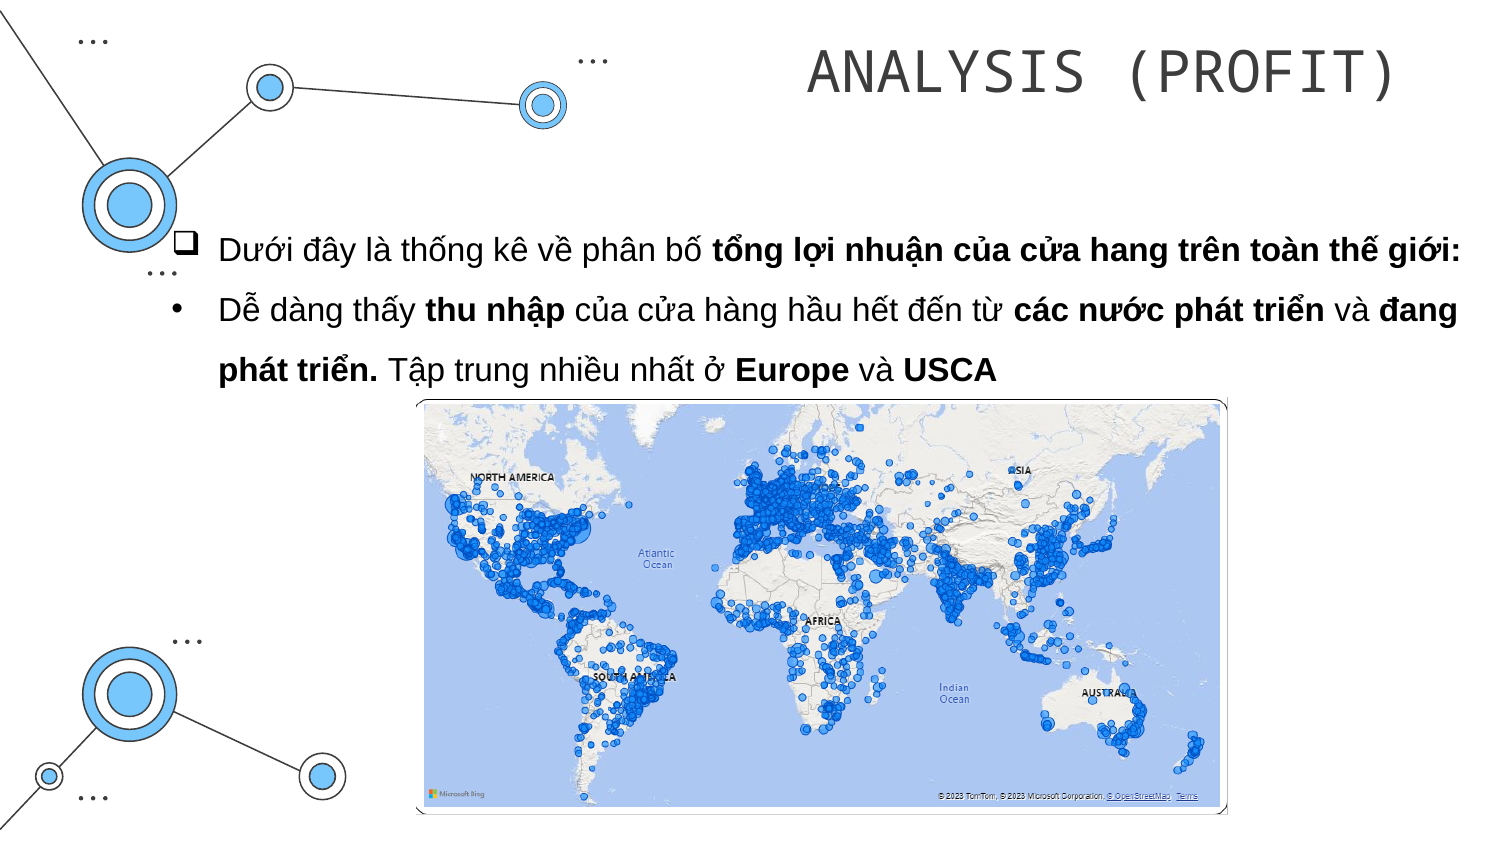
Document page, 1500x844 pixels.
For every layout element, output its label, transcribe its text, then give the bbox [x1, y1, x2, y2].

text_box Dưới đây là thống kê về phân bố tổng lợi nhuận của cửa hang trên toàn thế giới: Dễ dàng thấy thu nhập của cửa hàng hầu hết đến từ các nước phát triển và đang phát triển. Tập trung nhiều nhất ở Europe và USCA [156, 200, 1500, 395]
text_box ANALYSIS (PROFIT) [542, 19, 1417, 117]
picture [416, 397, 1229, 815]
